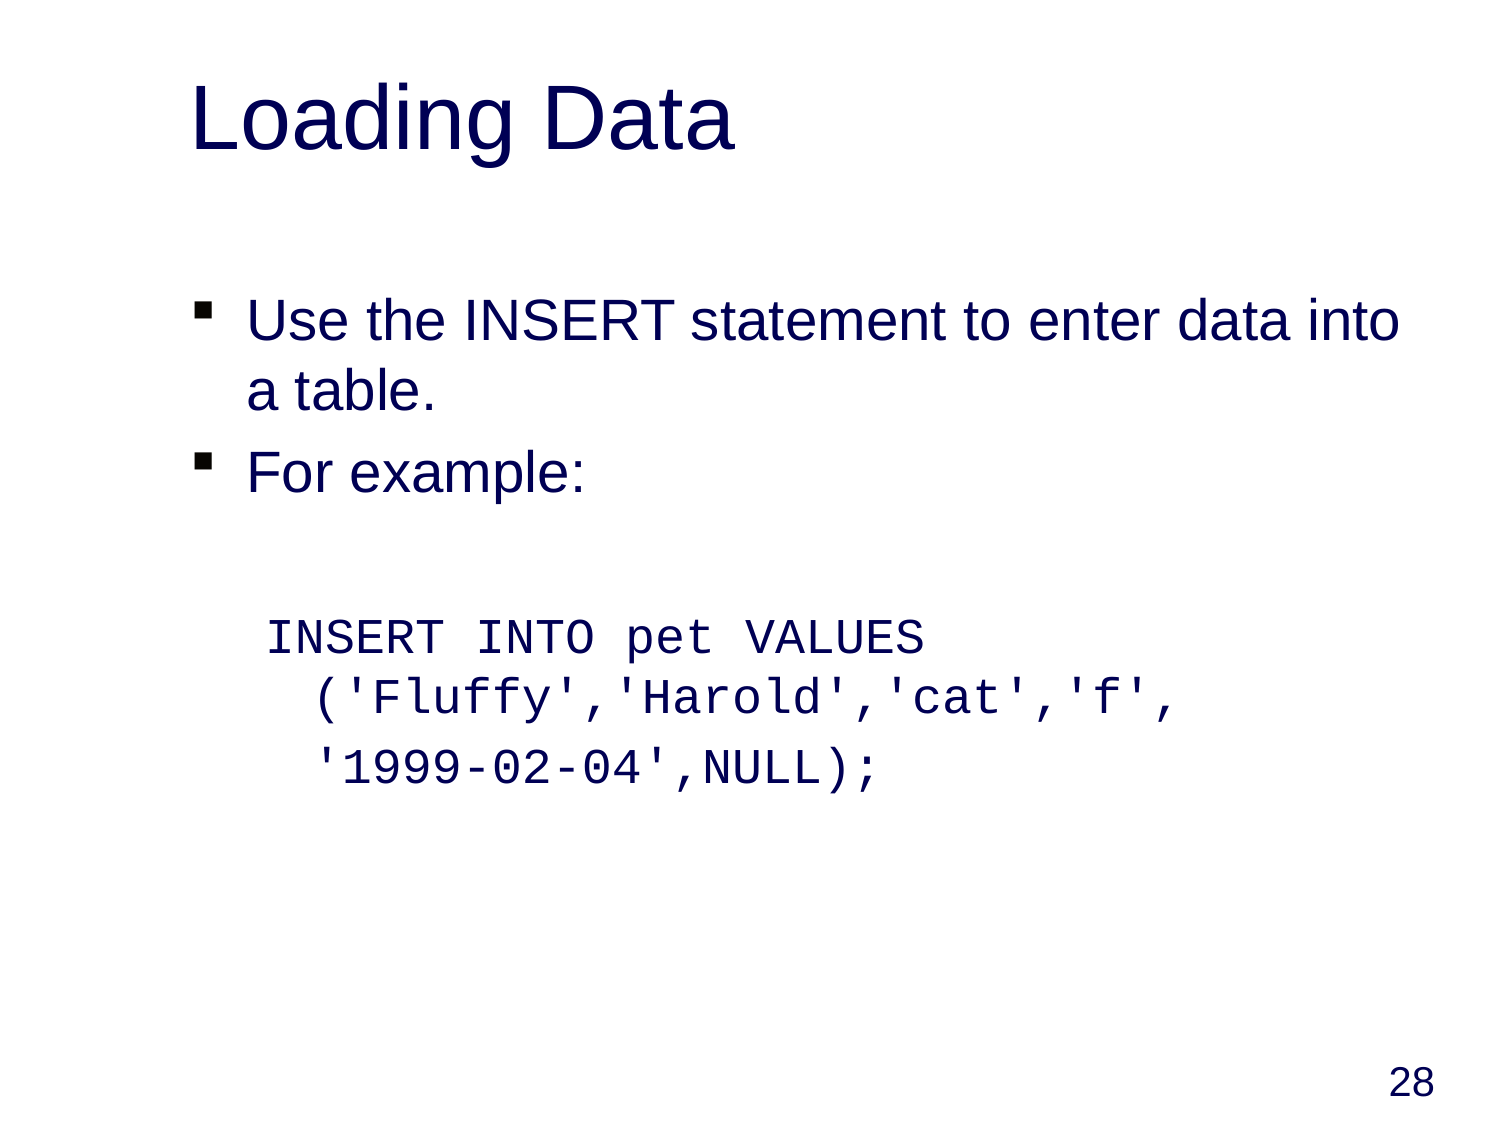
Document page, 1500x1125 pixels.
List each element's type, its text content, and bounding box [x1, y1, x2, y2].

list Use the INSERT statement to enter data into a table. For example: INSERT INTO pet VALUES ('Fluffy','Harold','cat','f', '1999-02-04',NULL); [174, 275, 1450, 950]
slide_number 28 [1137, 1037, 1450, 1113]
title Loading Data [174, 37, 1450, 175]
